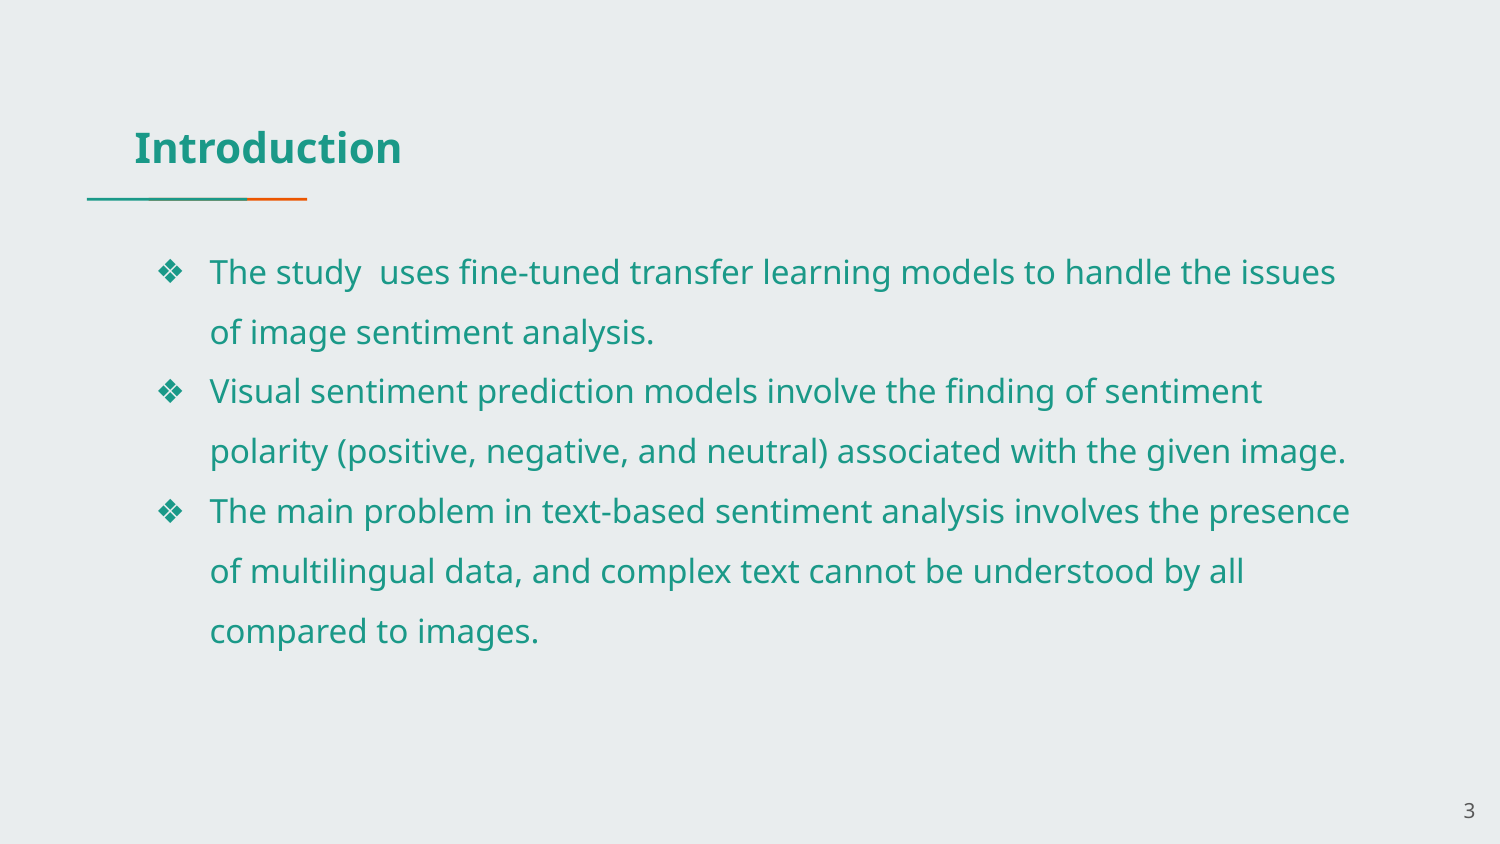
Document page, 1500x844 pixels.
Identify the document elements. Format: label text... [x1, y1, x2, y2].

title Introduction [119, 103, 1381, 192]
list The study uses fine-tuned transfer learning models to handle the issues of image sentiment analysis. Visual sentiment prediction models involve the finding of sentiment polarity (positive, negative, and neutral) associated with the given image. The main problem in text-based sentiment analysis involves the presence of multilingual data, and complex text cannot be understood by all compared to images. [119, 216, 1381, 587]
slide_number 3 [1400, 779, 1491, 844]
